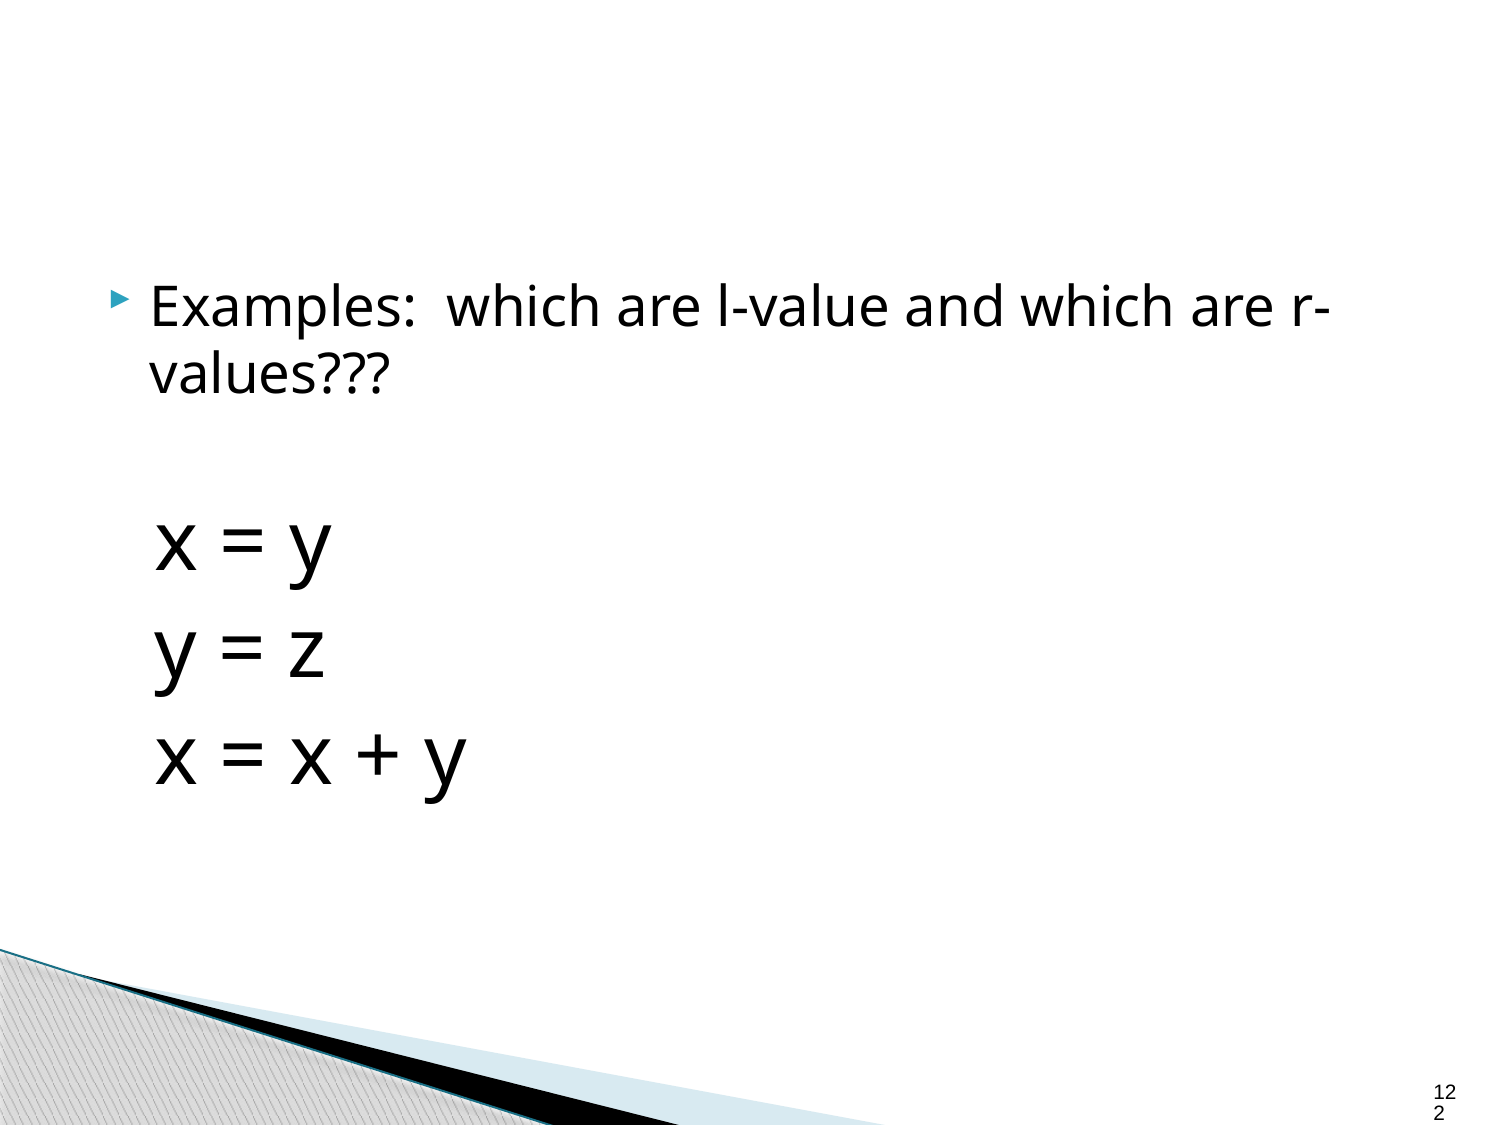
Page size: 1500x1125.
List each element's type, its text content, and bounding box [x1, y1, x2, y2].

slide_number 122 [1418, 1051, 1479, 1112]
list Examples: which are l-value and which are r-values??? x = y y = z x = x + y [75, 262, 1425, 1038]
